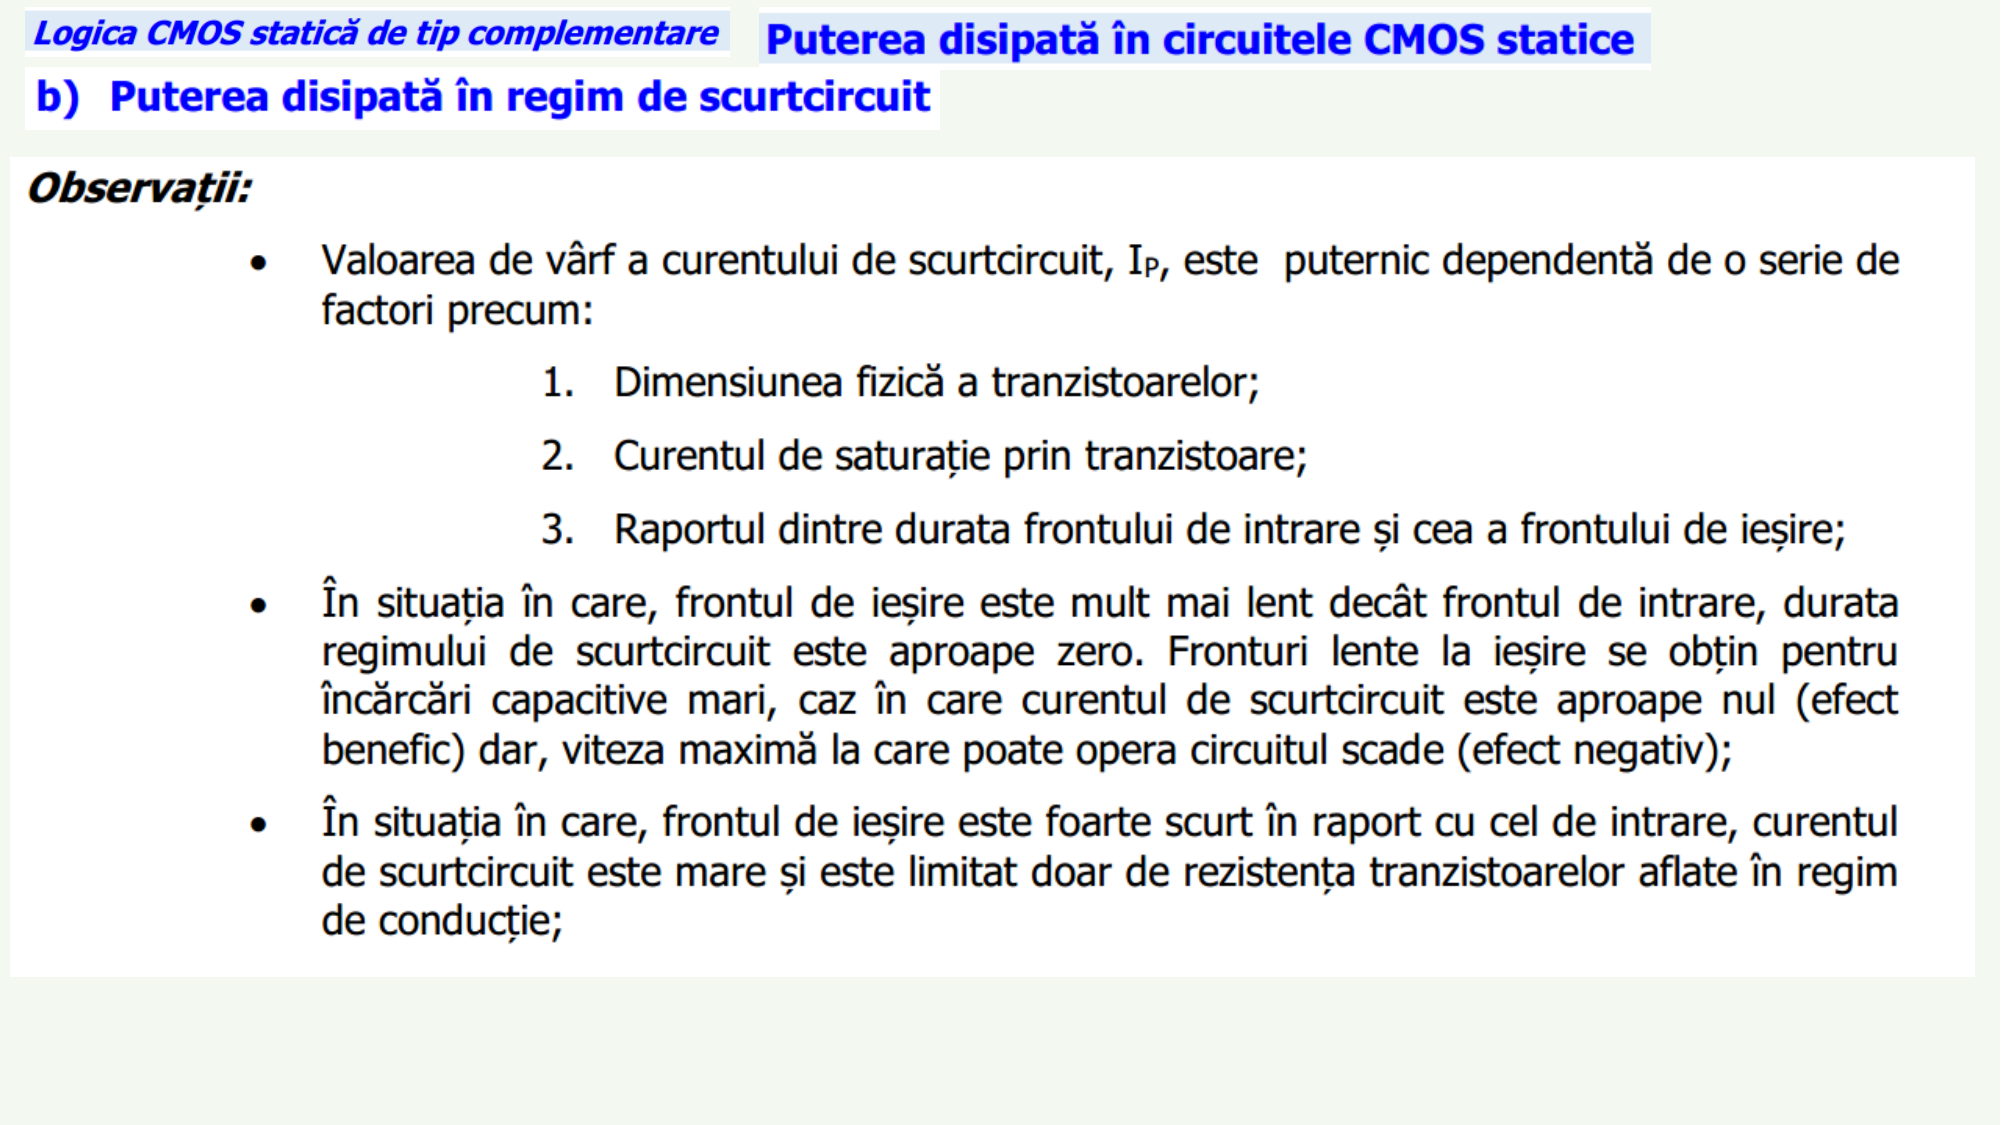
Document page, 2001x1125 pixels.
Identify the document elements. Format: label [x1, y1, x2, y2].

picture [24, 7, 1651, 130]
picture [24, 7, 730, 57]
picture [9, 157, 1975, 977]
